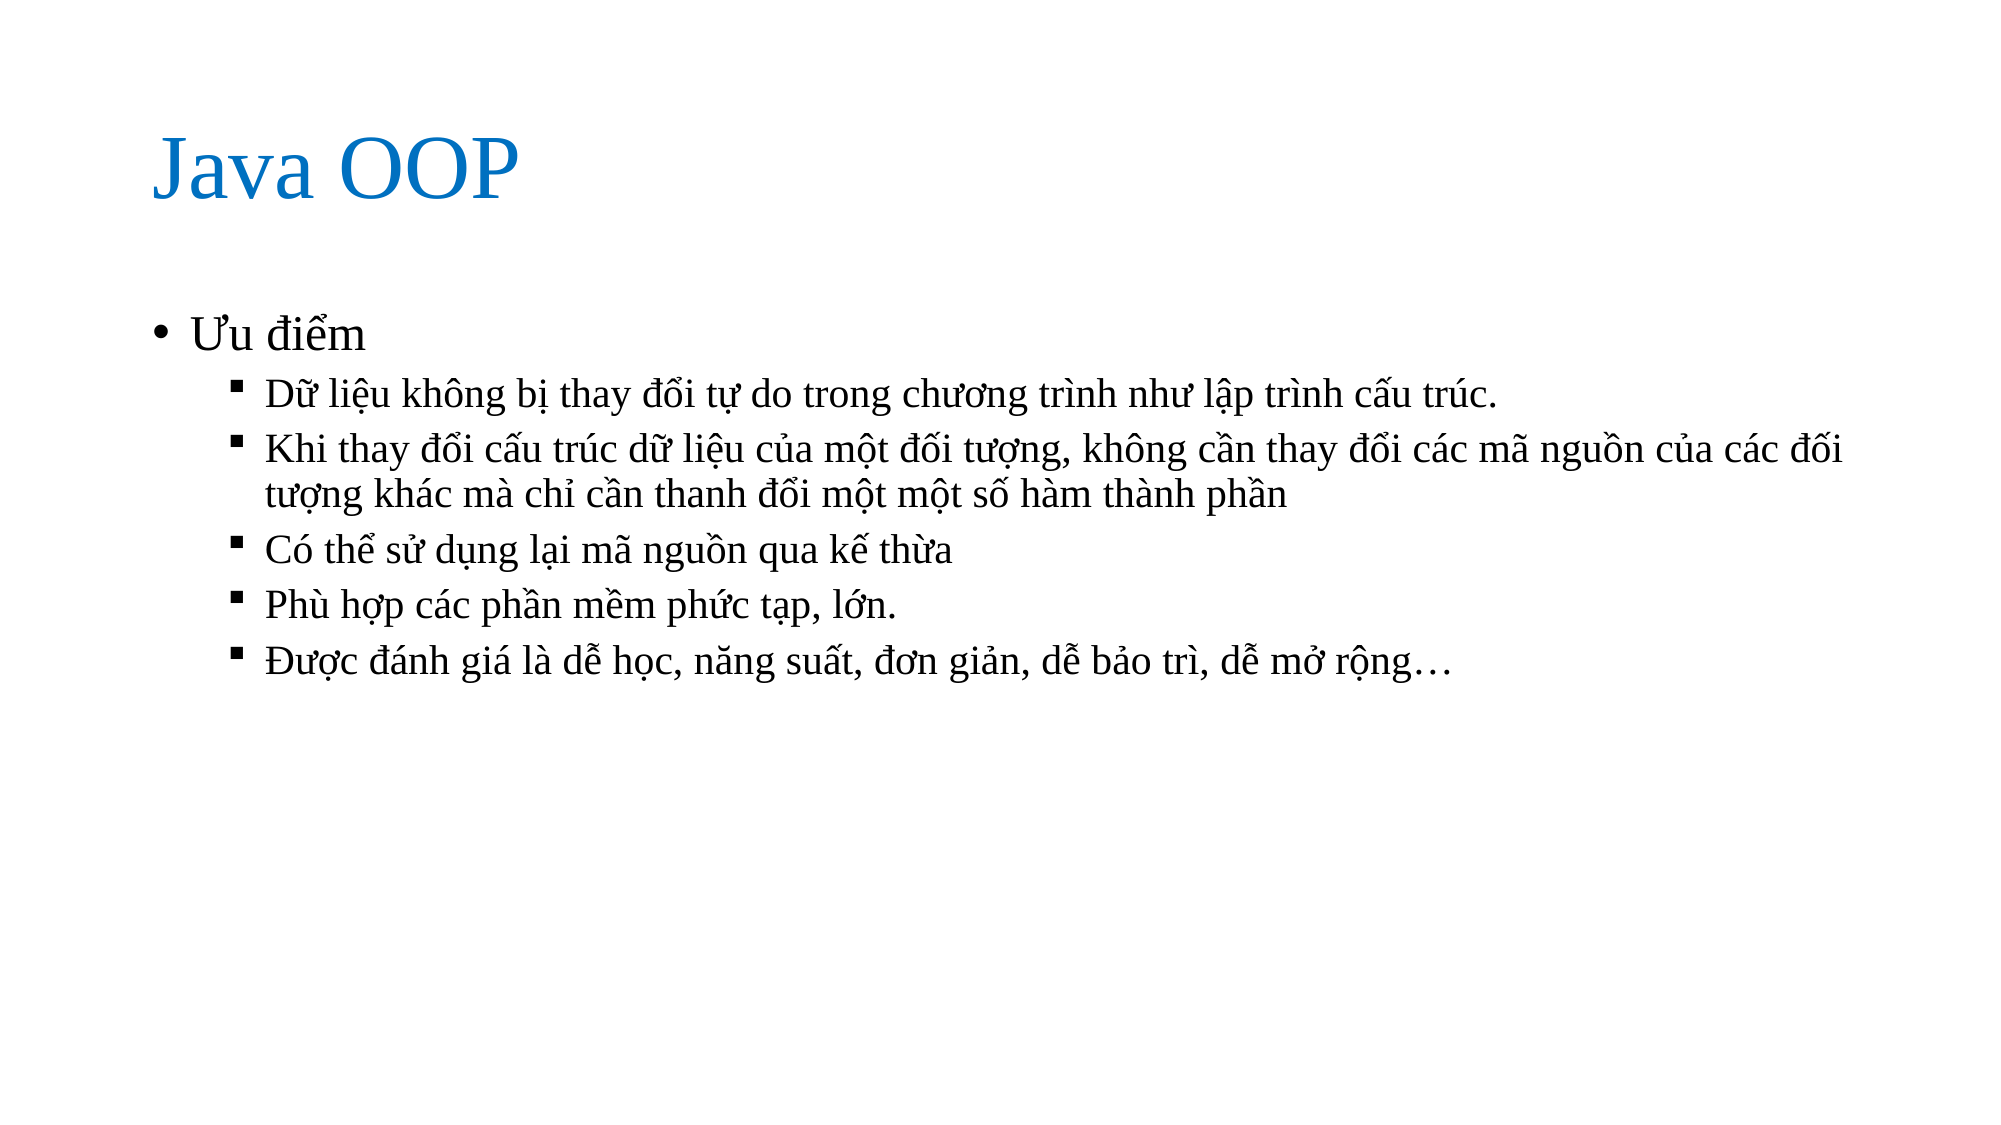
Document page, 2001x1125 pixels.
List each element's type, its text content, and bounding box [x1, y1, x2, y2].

title Java OOP [137, 59, 1863, 278]
list Ưu điểm Dữ liệu không bị thay đổi tự do trong chương trình như lập trình cấu trúc. Khi thay đổi cấu trúc dữ liệu của một đối tượng, không cần thay đổi các mã nguồn của các đối tượng khác mà chỉ cần thanh đổi một một số hàm thành phần Có thể sử dụng lại mã nguồn qua kế thừa Phù hợp các phần mềm phức tạp, lớn. Được đánh giá là dễ học, năng suất, đơn giản, dễ bảo trì, dễ mở rộng… [137, 299, 1863, 1014]
